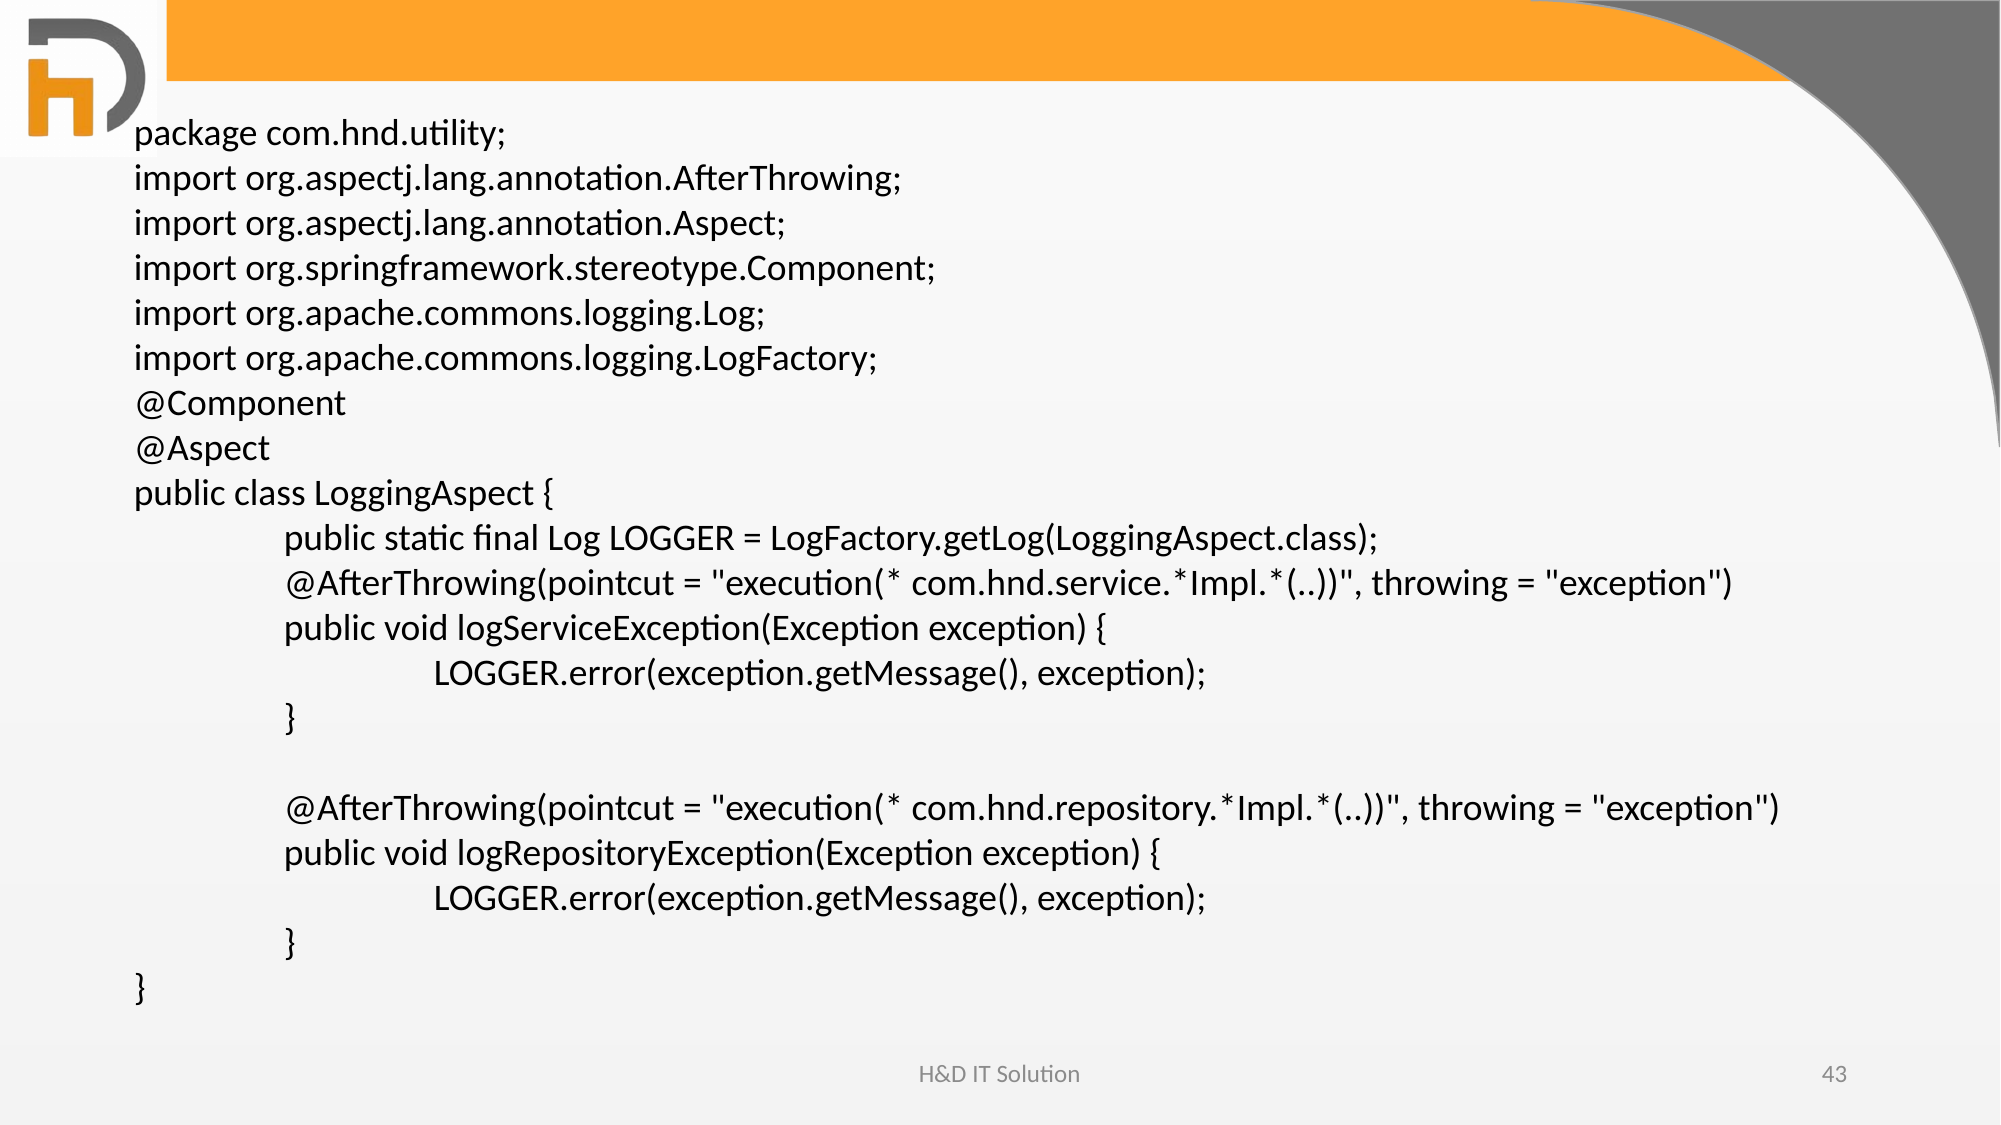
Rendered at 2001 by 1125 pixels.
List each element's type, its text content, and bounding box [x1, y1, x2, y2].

picture [0, 0, 157, 157]
footer H&D IT Solution [662, 1042, 1338, 1103]
slide_number 43 [1412, 1042, 1863, 1103]
text_box package com.hnd.utility; import org.aspectj.lang.annotation.AfterThrowing; import org.aspectj.lang.annotation.Aspect; import org.springframework.stereotype.Component; import org.apache.commons.logging.Log; import org.apache.commons.logging.LogFactory; @Component @Aspect public class LoggingAspect { public static final Log LOGGER = LogFactory.getLog(LoggingAspect.class); @AfterThrowing(pointcut = "execution(* com.hnd.service.*Impl.*(..))", throwing = "exception") public void logServiceException(Exception exception) { LOGGER.error(exception.getMessage(), exception); } @AfterThrowing(pointcut = "execution(* com.hnd.repository.*Impl.*(..))", throwing = "exception") public void logRepositoryException(Exception exception) { LOGGER.error(exception.getMessage(), exception); } } [119, 100, 1958, 1016]
